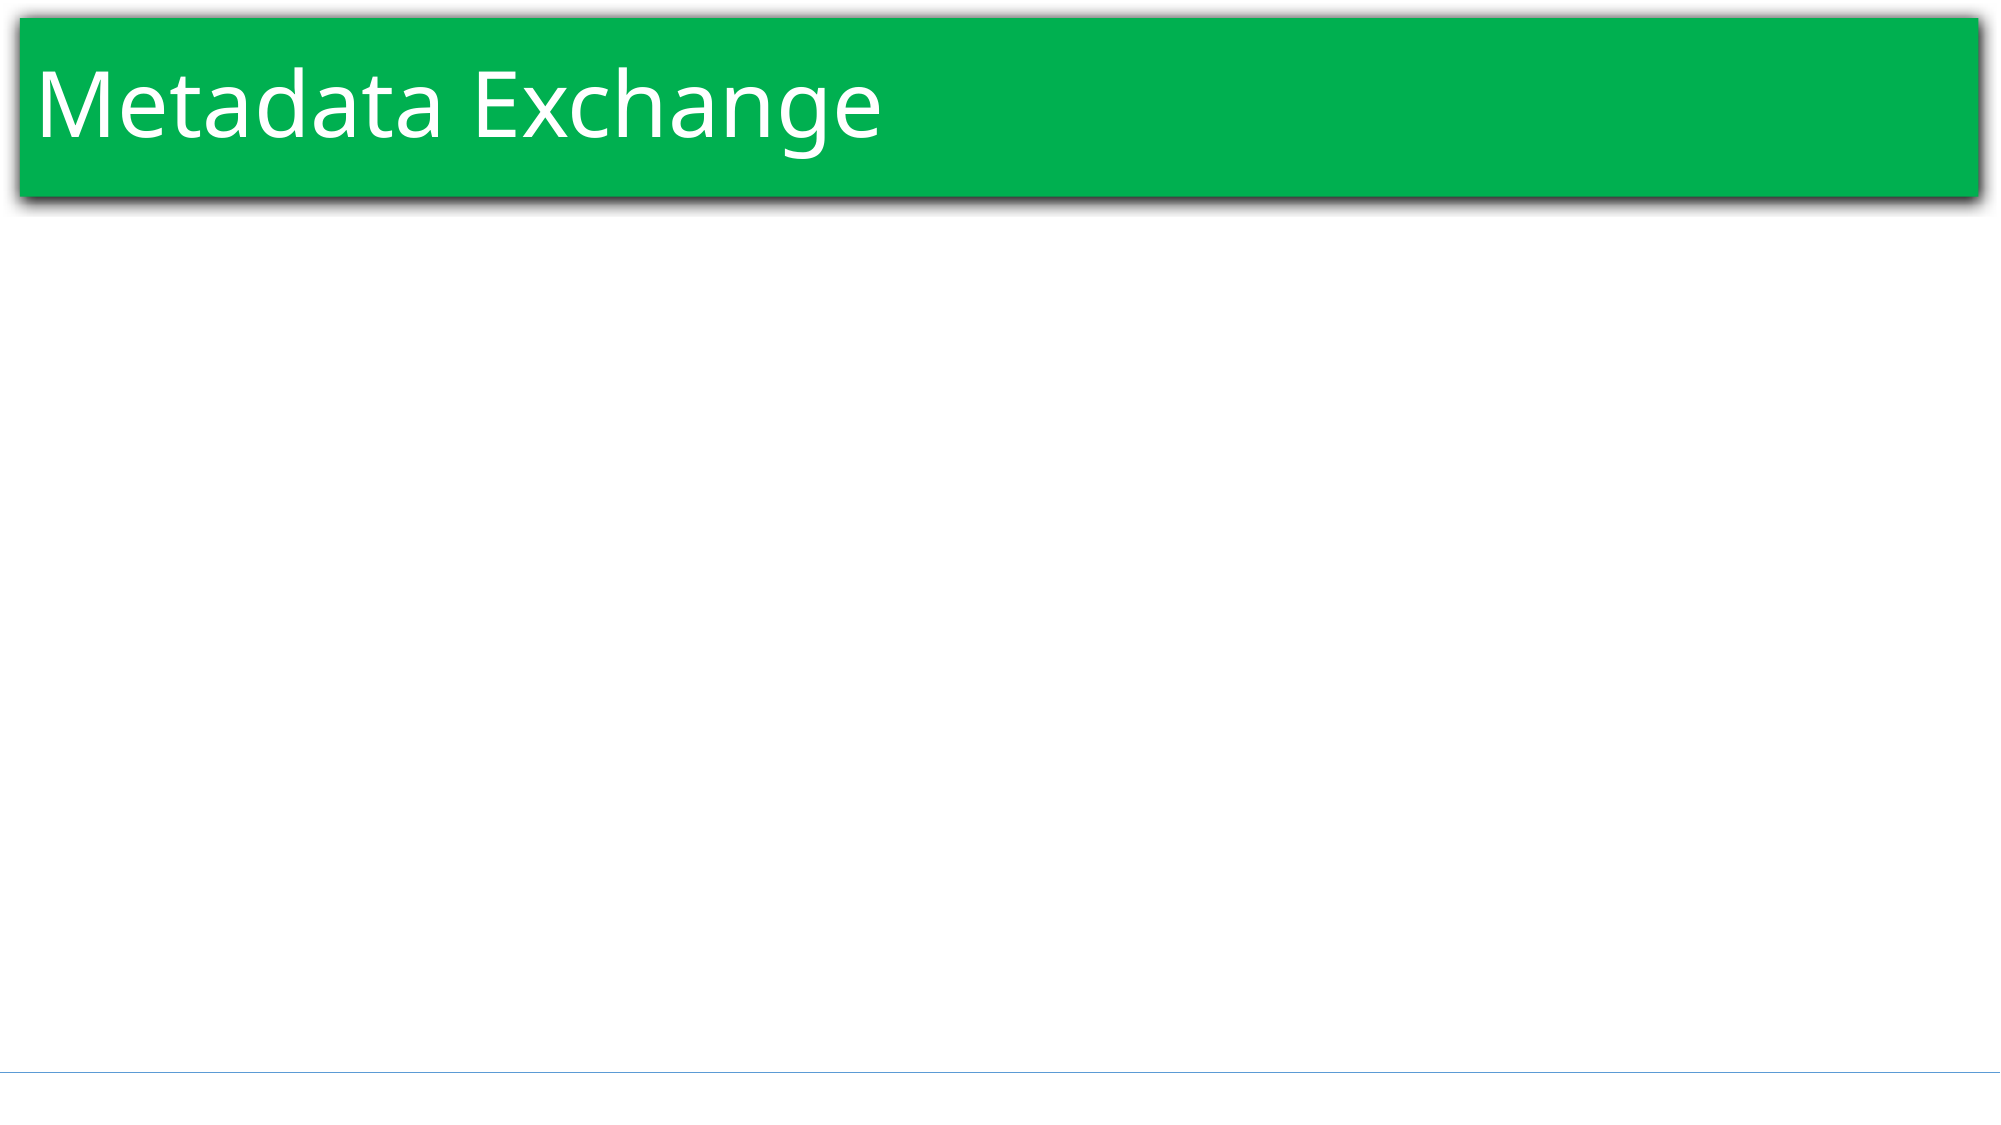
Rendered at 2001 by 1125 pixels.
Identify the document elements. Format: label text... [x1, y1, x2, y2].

title Metadata Exchange [19, 18, 1979, 197]
